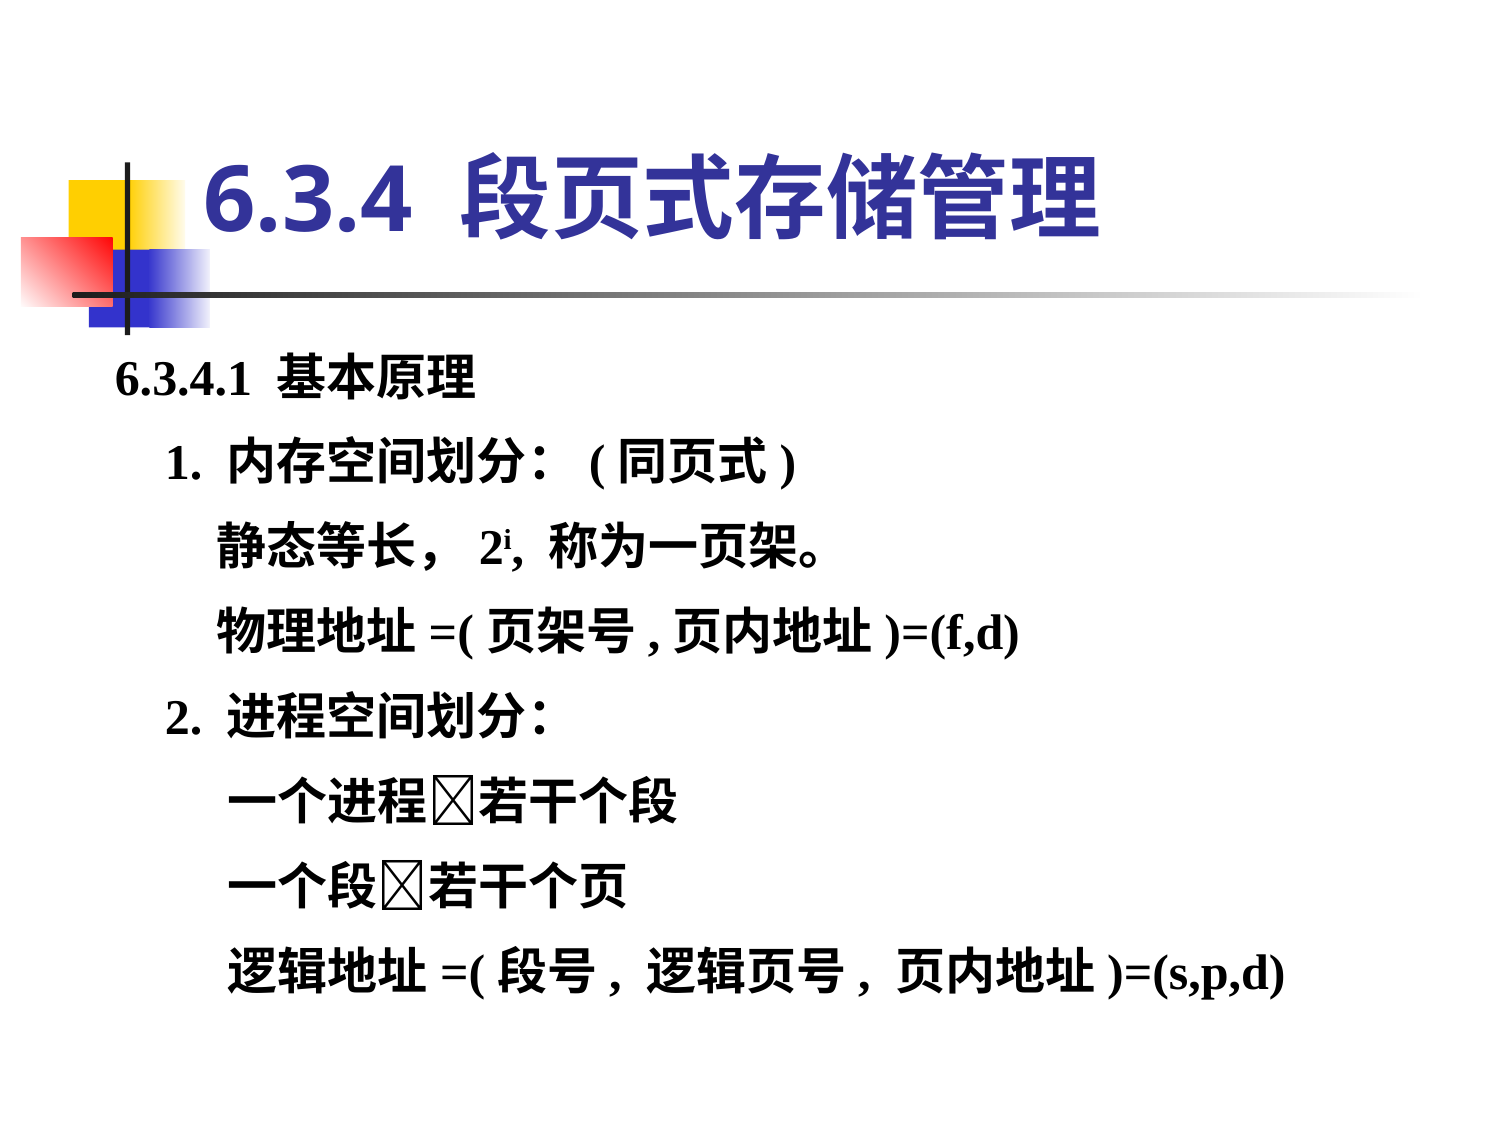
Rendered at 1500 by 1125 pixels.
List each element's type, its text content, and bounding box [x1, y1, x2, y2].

text_box 6.3.4 段页式存储管理 [188, 101, 1468, 289]
text_box 6.3.4.1 基本原理 1. 内存空间划分：(同页式) 静态等长，2i, 称为一页架。 物理地址=(页架号,页内地址)=(f,d) 2. 进程空间划分： 一个进程若干个段 一个段若干个页 逻辑地址=(段号, 逻辑页号, 页内地址)=(s,p,d) [99, 337, 1413, 1008]
